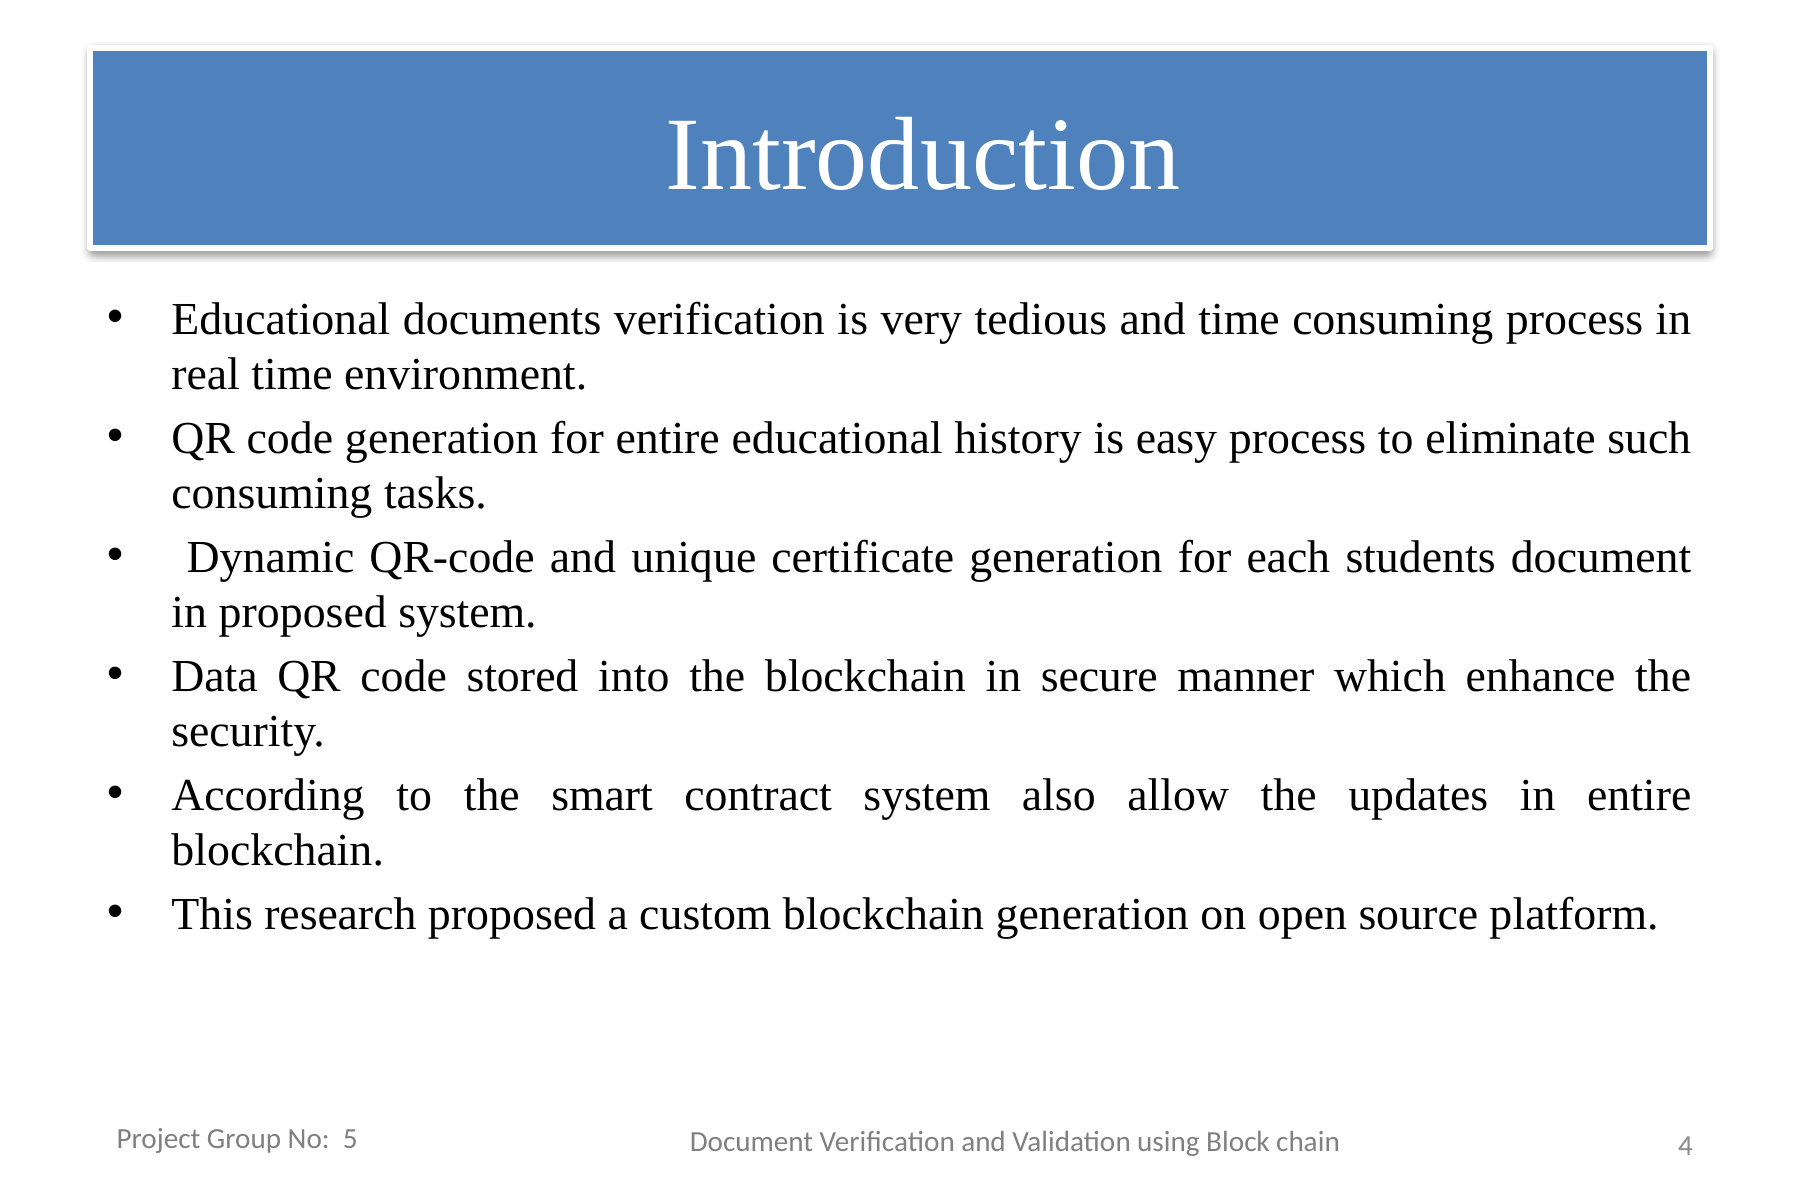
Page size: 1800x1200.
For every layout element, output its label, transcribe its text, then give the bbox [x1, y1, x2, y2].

list Educational documents verification is very tedious and time consuming process in real time environment. QR code generation for entire educational history is easy process to eliminate such consuming tasks. Dynamic QR-code and unique certificate generation for each students document in proposed system. Data QR code stored into the blockchain in secure manner which enhance the security. According to the smart contract system also allow the updates in entire blockchain. This research proposed a custom blockchain generation on open source platform. [90, 279, 1710, 1072]
title Introduction [87, 45, 1713, 251]
footer Document Verification and Validation using Block chain [615, 1137, 1290, 1177]
slide_number 4 [1290, 1112, 1710, 1177]
text_box Project Group No: 5 [101, 1112, 484, 1163]
